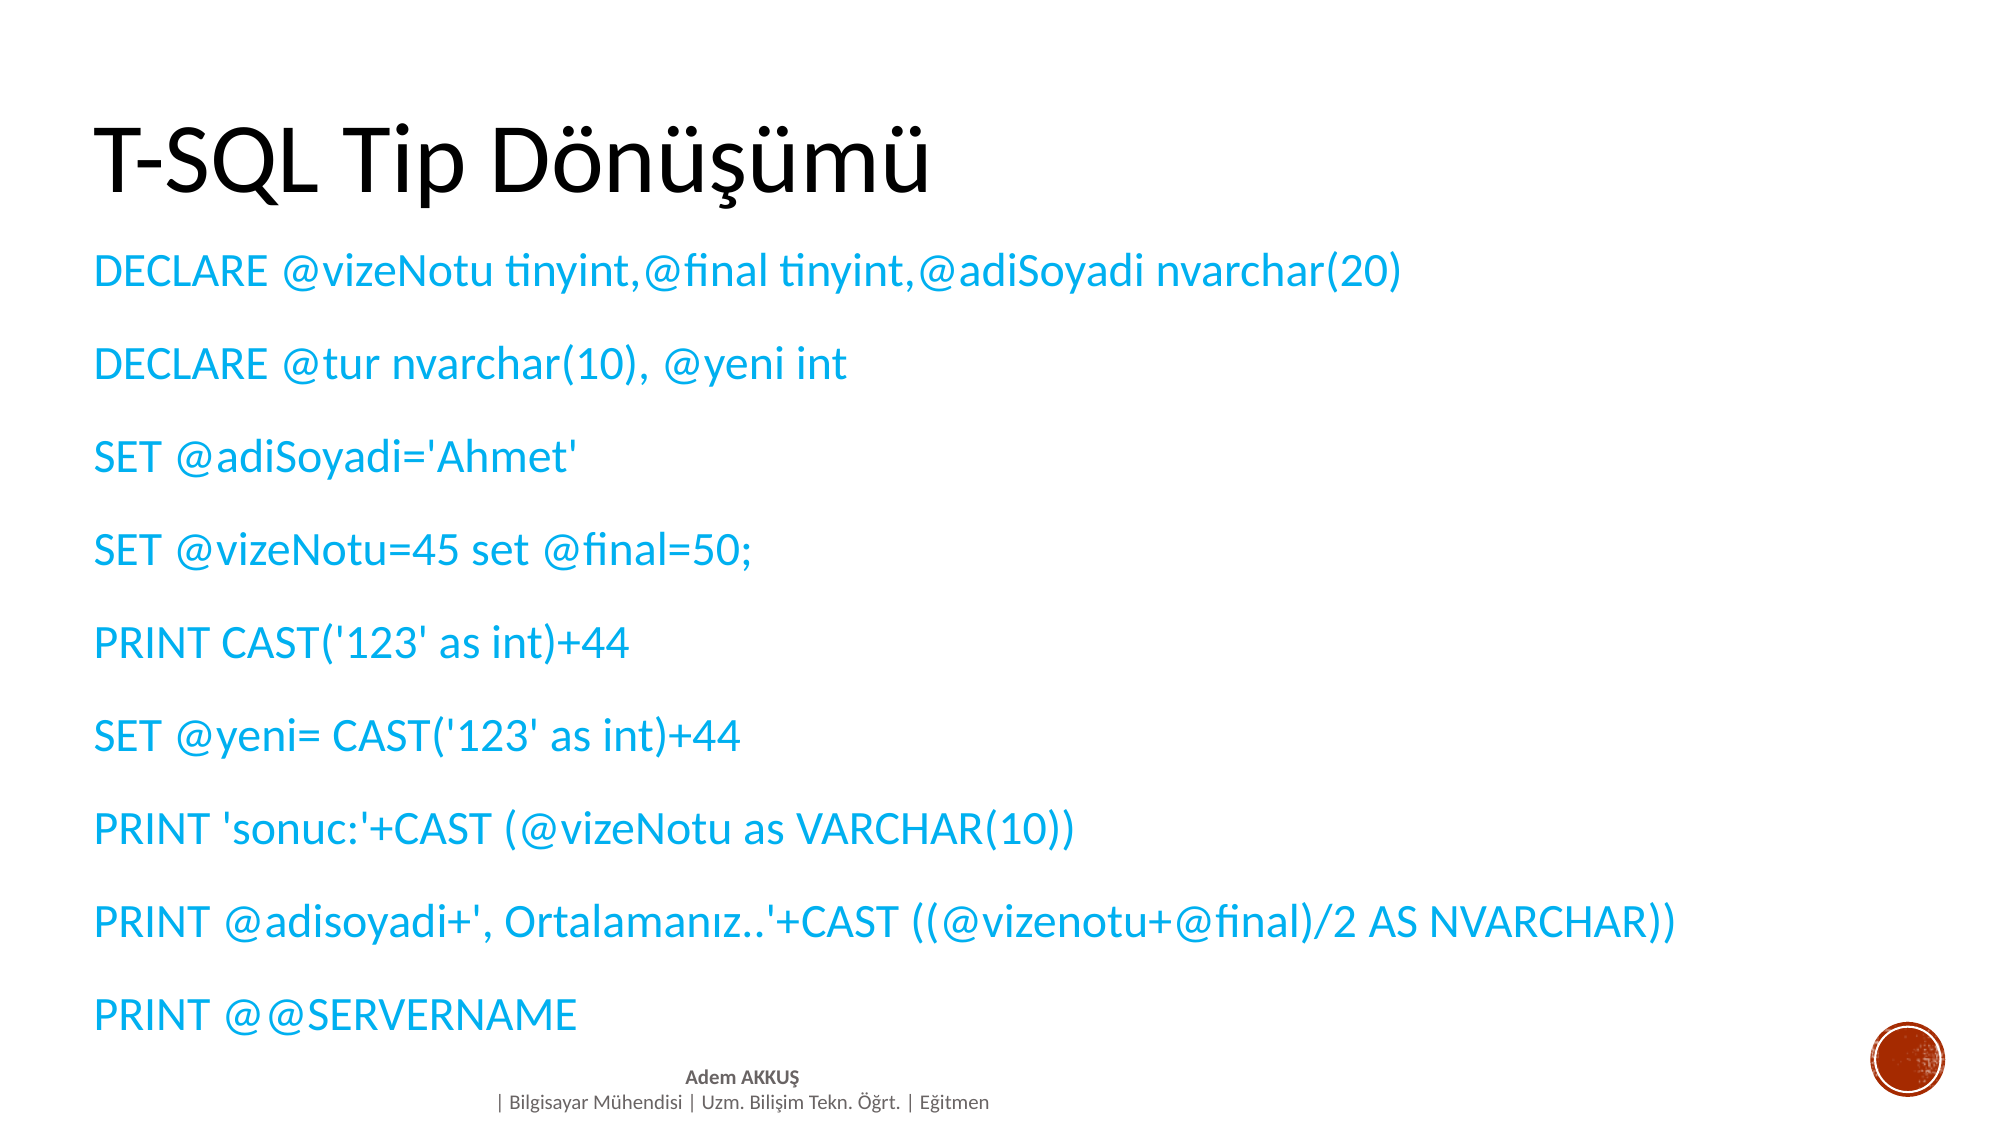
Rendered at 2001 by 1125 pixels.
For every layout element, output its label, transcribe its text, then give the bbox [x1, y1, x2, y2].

list DECLARE @vizeNotu tinyint,@final tinyint,@adiSoyadi nvarchar(20) DECLARE @tur nvarchar(10), @yeni int SET @adiSoyadi='Ahmet' SET @vizeNotu=45 set @final=50; PRINT CAST('123' as int)+44 SET @yeni= CAST('123' as int)+44 PRINT 'sonuc:'+CAST (@vizeNotu as VARCHAR(10)) PRINT @adisoyadi+', Ortalamanız..'+CAST ((@vizenotu+@final)/2 AS NVARCHAR)) PRINT @@SERVERNAME [78, 219, 1920, 1050]
footer Adem AKKUŞ | Bilgisayar Mühendisi | Uzm. Bilişim Tekn. Öğrt. | Eğitmen [178, 1058, 1307, 1119]
title T-SQL Tip Dönüşümü [78, 85, 1920, 219]
